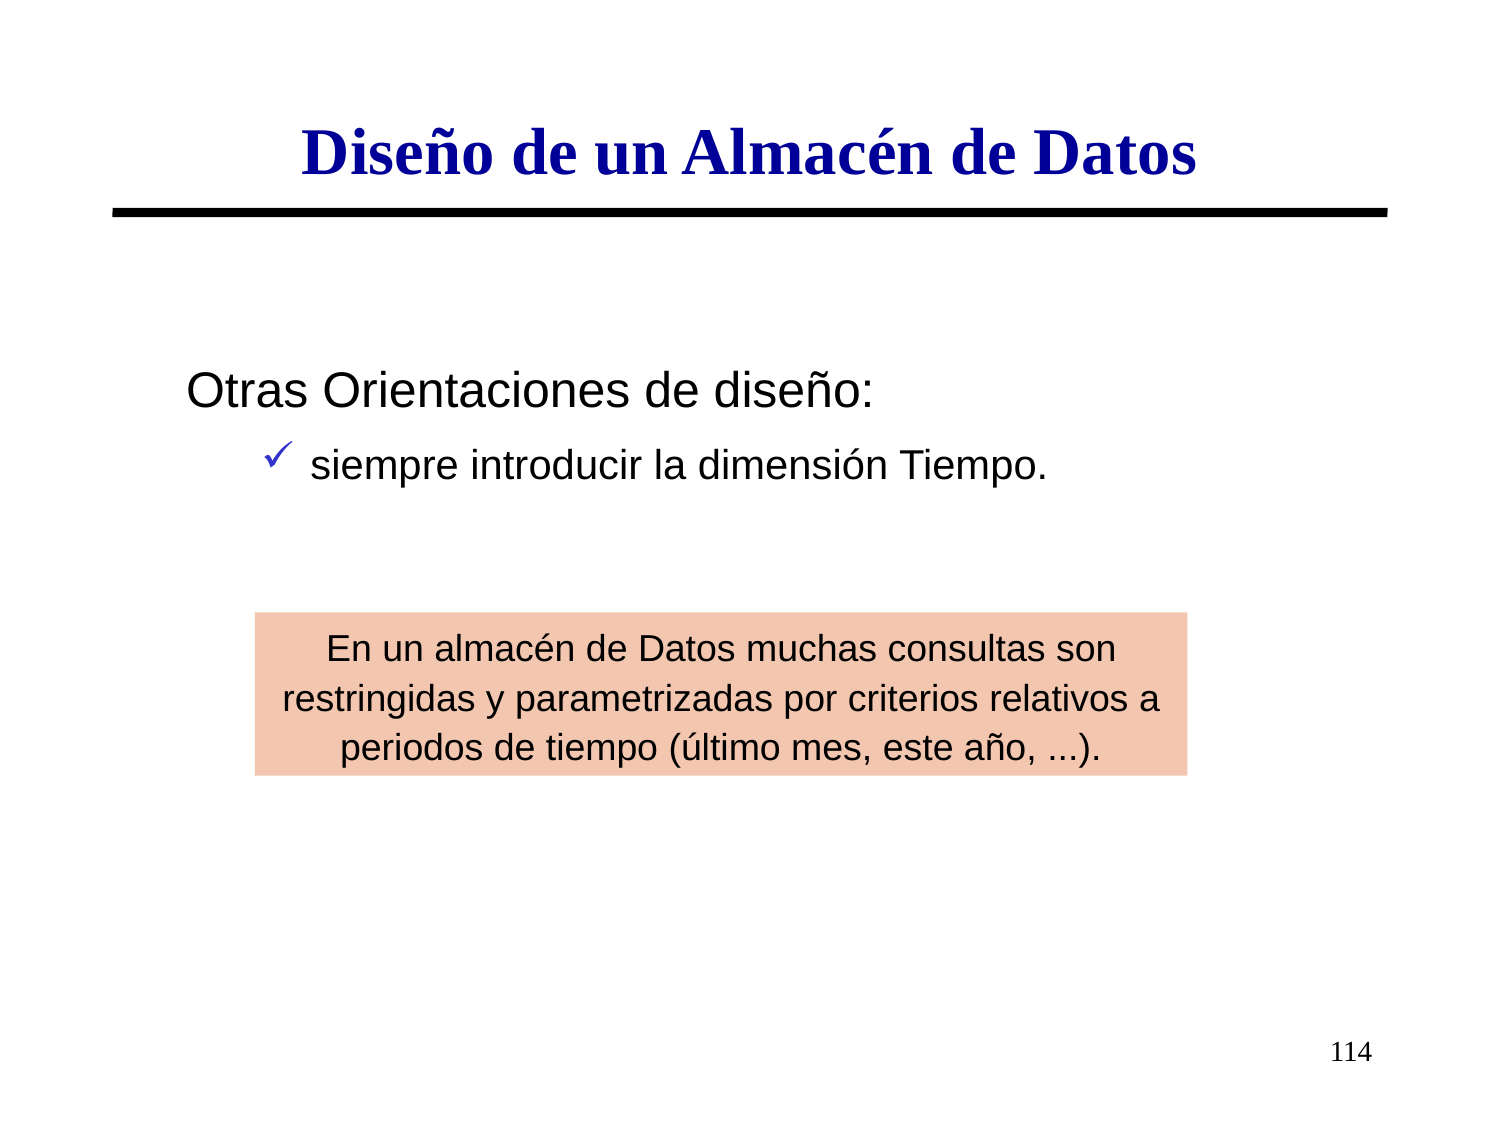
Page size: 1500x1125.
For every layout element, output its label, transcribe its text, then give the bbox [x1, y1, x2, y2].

text_box Otras Orientaciones de diseño: siempre introducir la dimensión Tiempo. [171, 349, 1064, 496]
text_box En un almacén de Datos muchas consultas son restringidas y parametrizadas por criterios relativos a periodos de tiempo (último mes, este año, ...). [254, 612, 1188, 776]
title Diseño de un Almacén de Datos [112, 99, 1388, 288]
slide_number 114 [1074, 1024, 1388, 1101]
